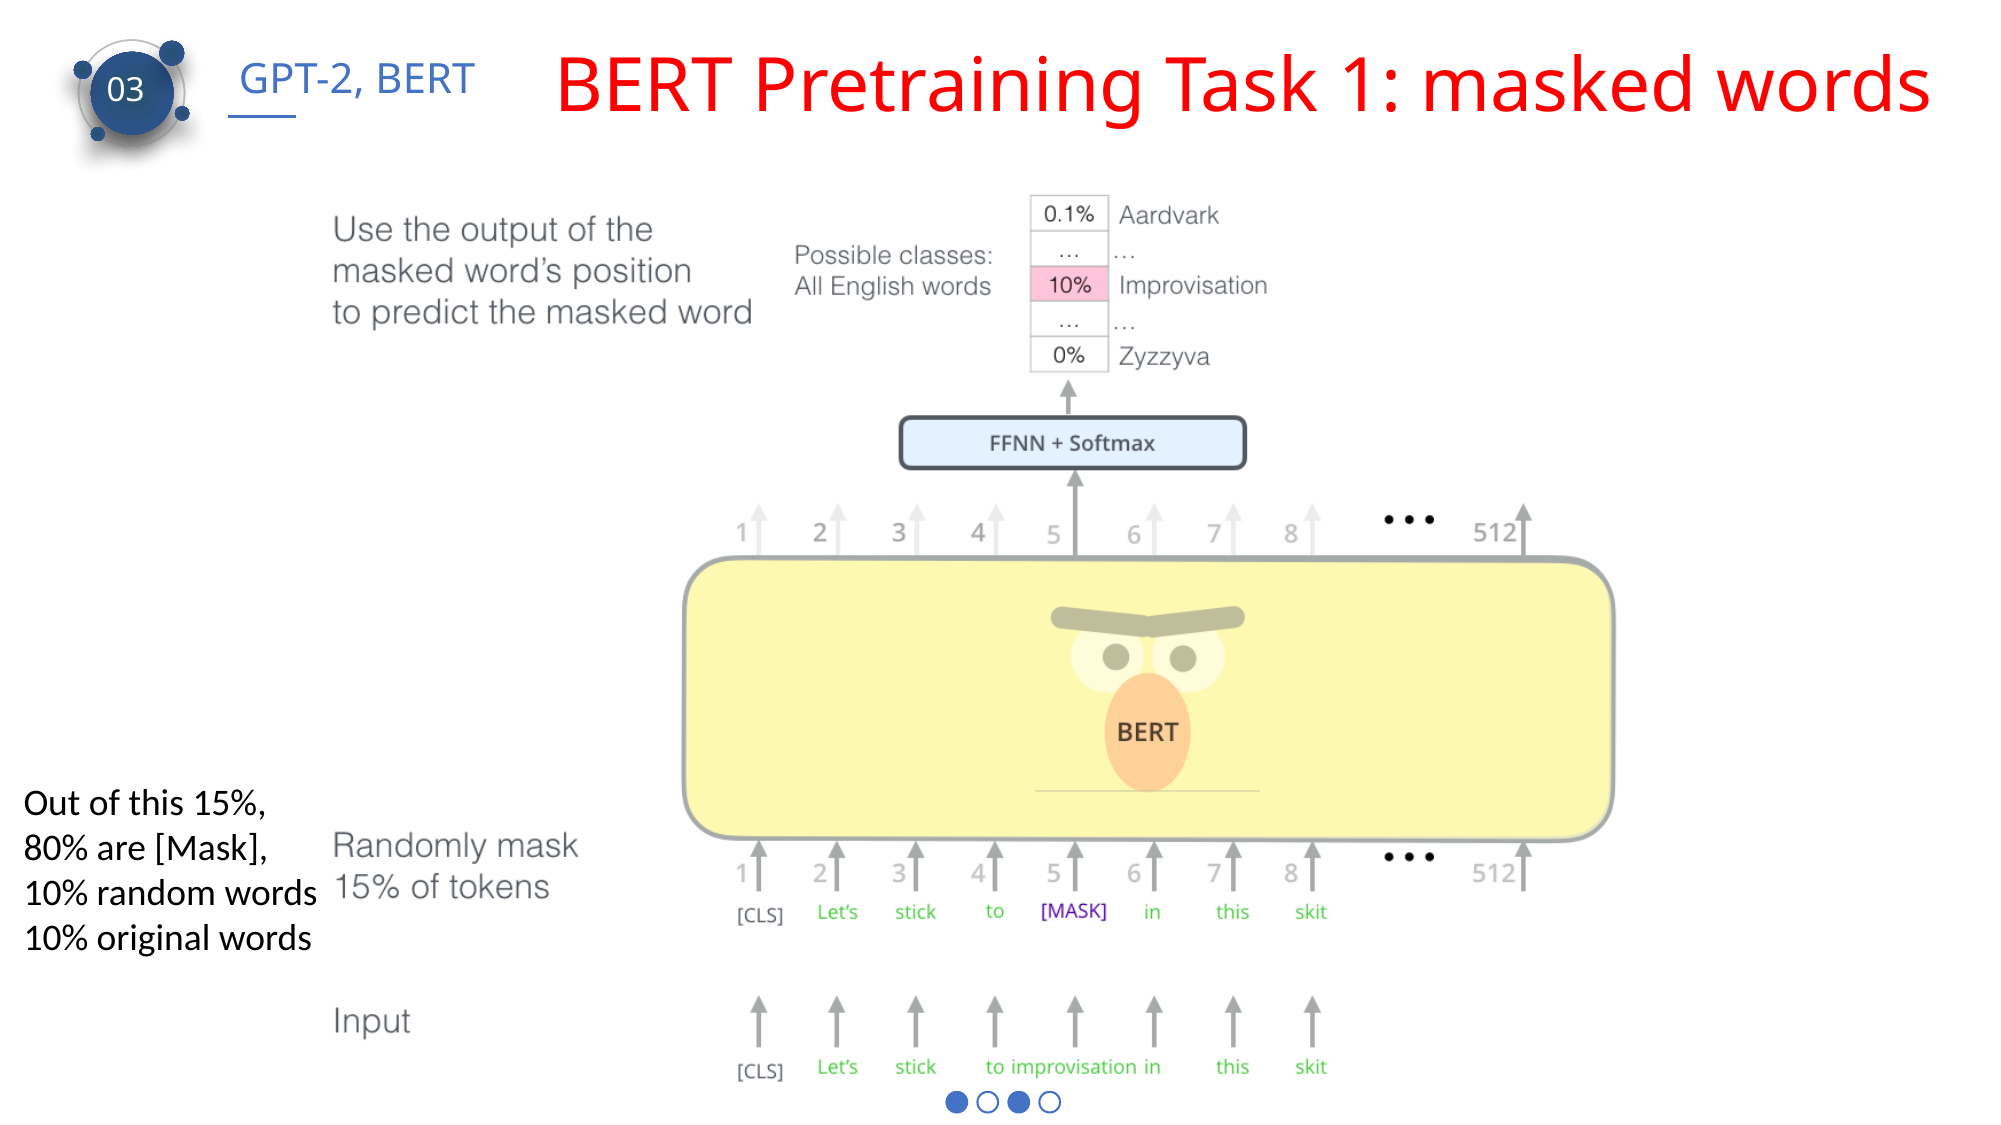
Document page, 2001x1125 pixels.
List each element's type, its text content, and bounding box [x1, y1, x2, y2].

text_box GPT-2, BERT [224, 44, 491, 110]
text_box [73, 40, 190, 147]
picture [321, 179, 1708, 1091]
text_box Out of this 15%, 80% are [Mask], 10% random words 10% original words [8, 770, 321, 965]
text_box BERT Pretraining Task 1: masked words [539, 0, 2000, 134]
